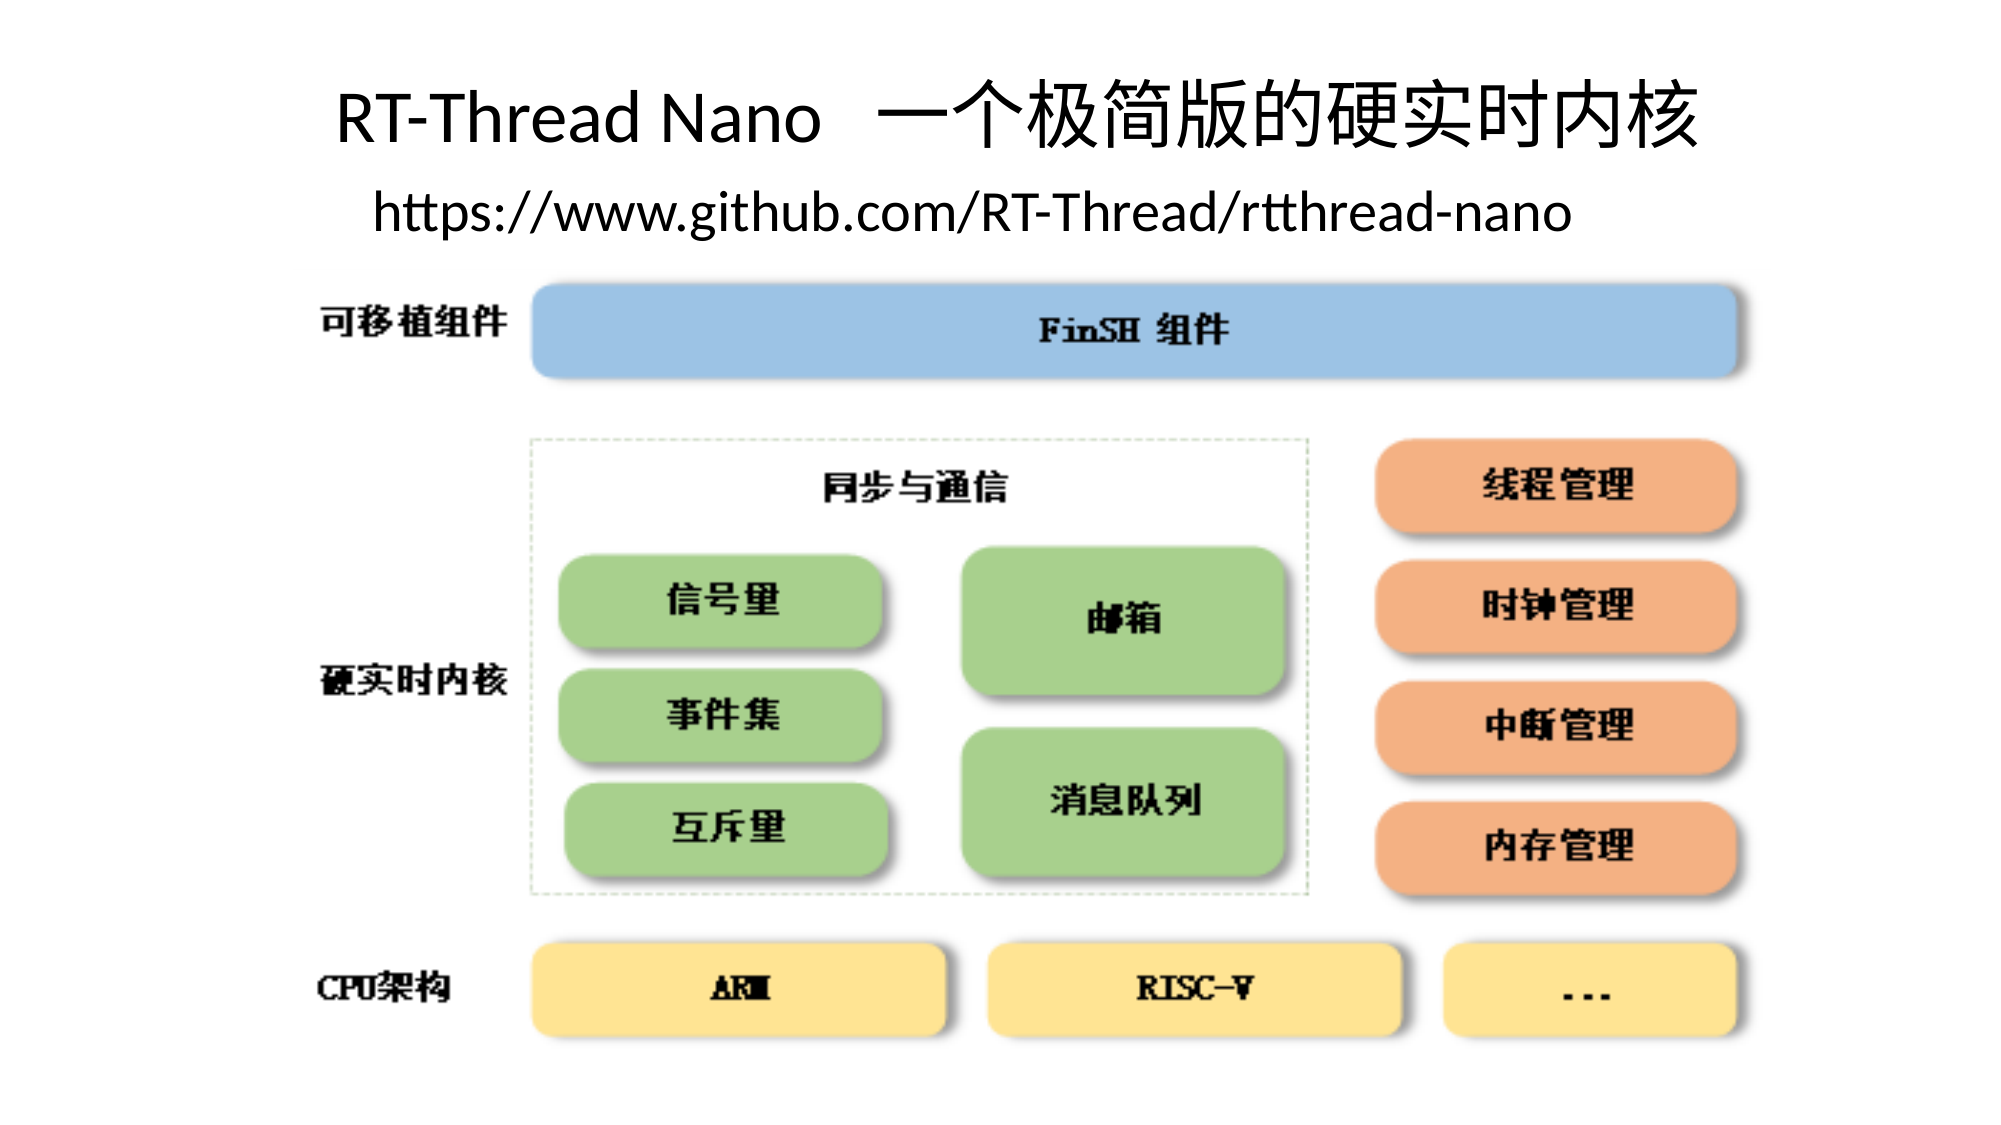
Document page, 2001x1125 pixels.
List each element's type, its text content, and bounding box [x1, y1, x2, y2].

picture [292, 268, 1771, 1054]
text_box RT-Thread Nano 一个极简版的硬实时内核 [320, 59, 1743, 165]
text_box https://www.github.com/RT-Thread/rtthread-nano [357, 165, 1706, 251]
